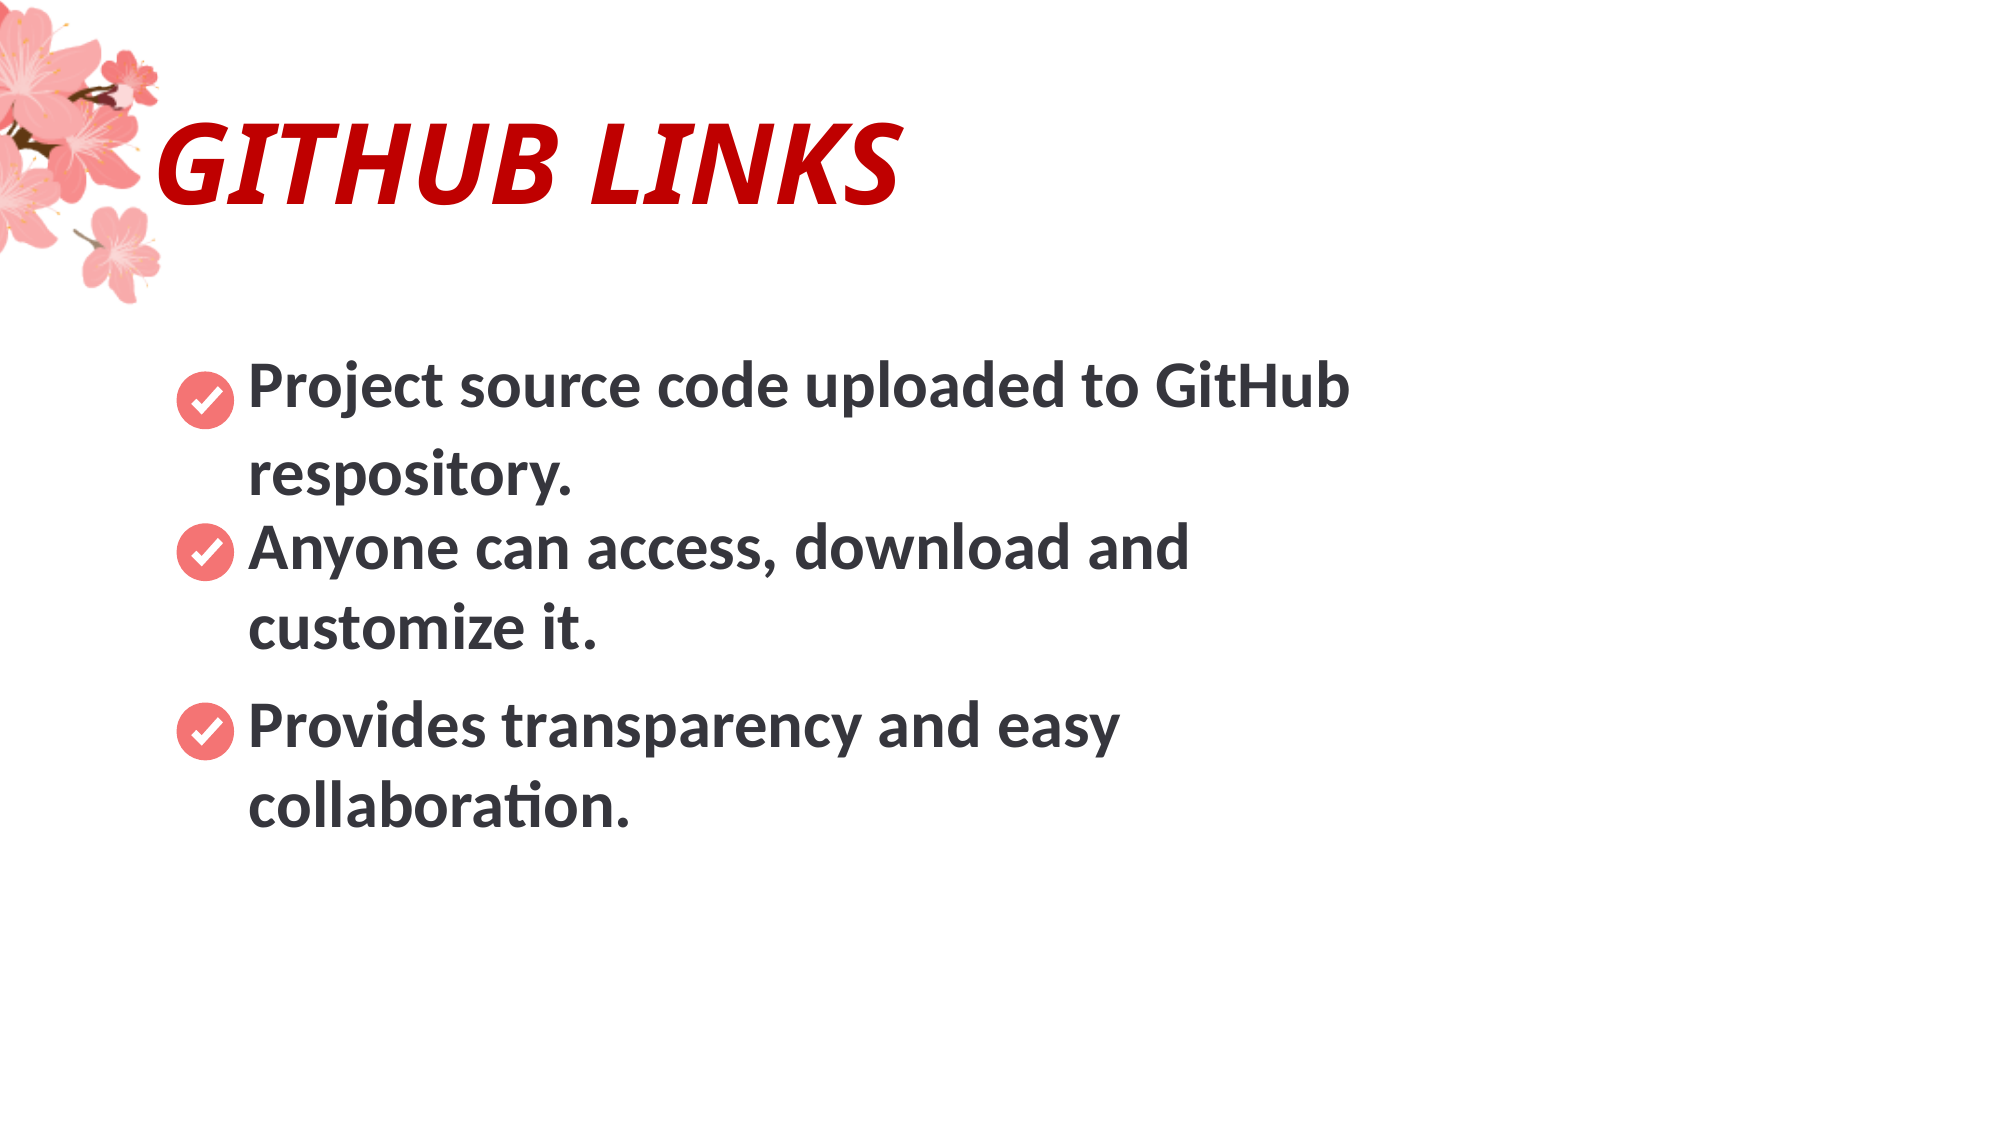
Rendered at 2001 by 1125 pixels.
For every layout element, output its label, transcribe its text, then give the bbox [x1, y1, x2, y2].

picture [0, 0, 197, 328]
text_box [176, 702, 234, 761]
text_box Anyone can access, download and customize it. [234, 495, 1411, 670]
text_box [176, 371, 234, 430]
text_box Project source code uploaded to GitHub respository. [234, 333, 1670, 519]
text_box Provides transparency and easy collaboration. [234, 673, 1288, 849]
text_box [176, 523, 234, 582]
title GITHUB LINKS [137, 59, 1863, 278]
